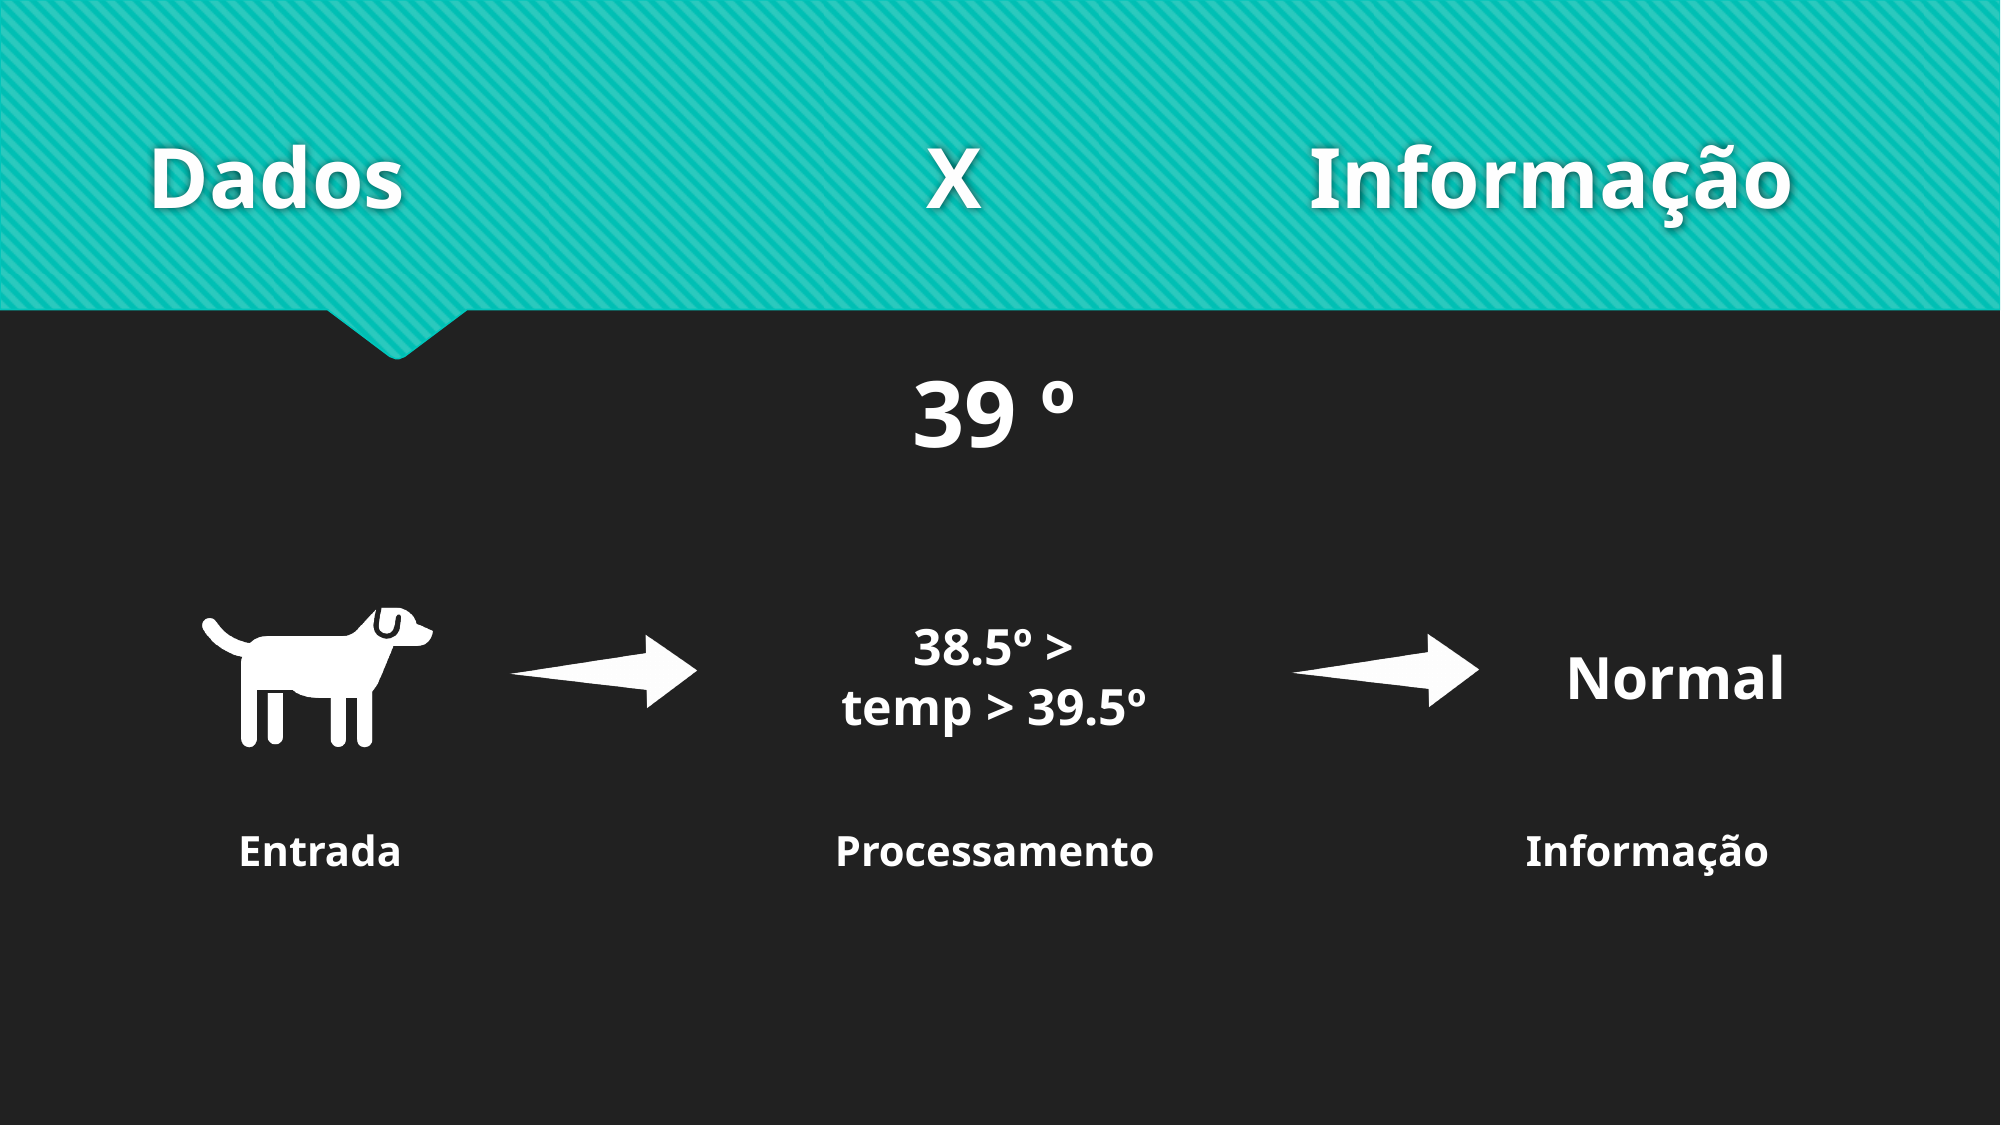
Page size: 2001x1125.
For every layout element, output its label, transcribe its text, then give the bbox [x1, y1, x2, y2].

text_box 38.5º > temp > 39.5º [812, 607, 1176, 743]
title Dados X Informação [132, 73, 1868, 233]
text_box 39 º [878, 348, 1110, 473]
picture [500, 597, 707, 748]
picture [191, 553, 444, 801]
text_box Informação [1510, 817, 1872, 883]
picture [1282, 596, 1489, 747]
text_box Normal [1550, 633, 1912, 719]
text_box Entrada [223, 817, 438, 883]
text_box Processamento [819, 817, 1181, 883]
